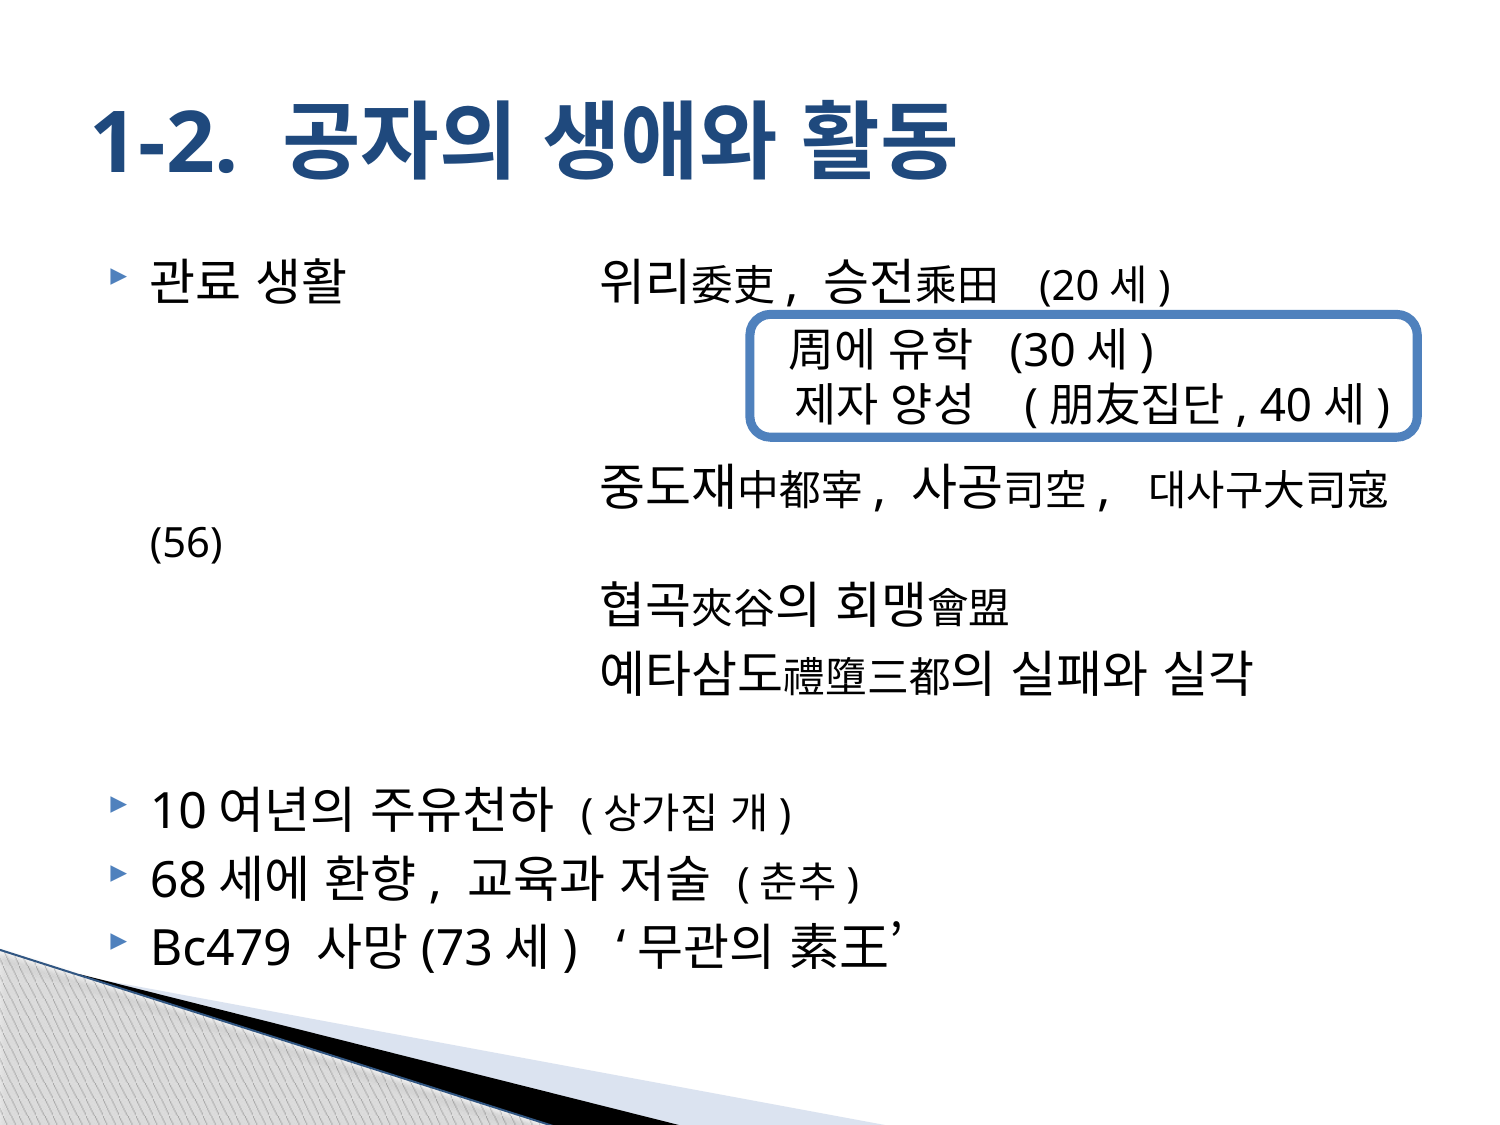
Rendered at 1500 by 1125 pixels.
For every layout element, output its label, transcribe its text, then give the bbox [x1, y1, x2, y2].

text_box 周에 유학 (30세) 제자 양성 (朋友집단, 40세) [745, 309, 1422, 442]
title 1-2. 공자의 생애와 활동 [75, 45, 1425, 233]
list 관료 생활 위리委吏, 승전乘田 (20세) 중도재中都宰, 사공司空, 대사구大司寇(56) 협곡夾谷의 회맹會盟 예타삼도禮墮三都의 실패와 실각 10여년의 주유천하 (상가집 개) 68세에 환향, 교육과 저술 (춘추) Bc479 사망(73세) ‘무관의 素王’ [75, 243, 1425, 986]
